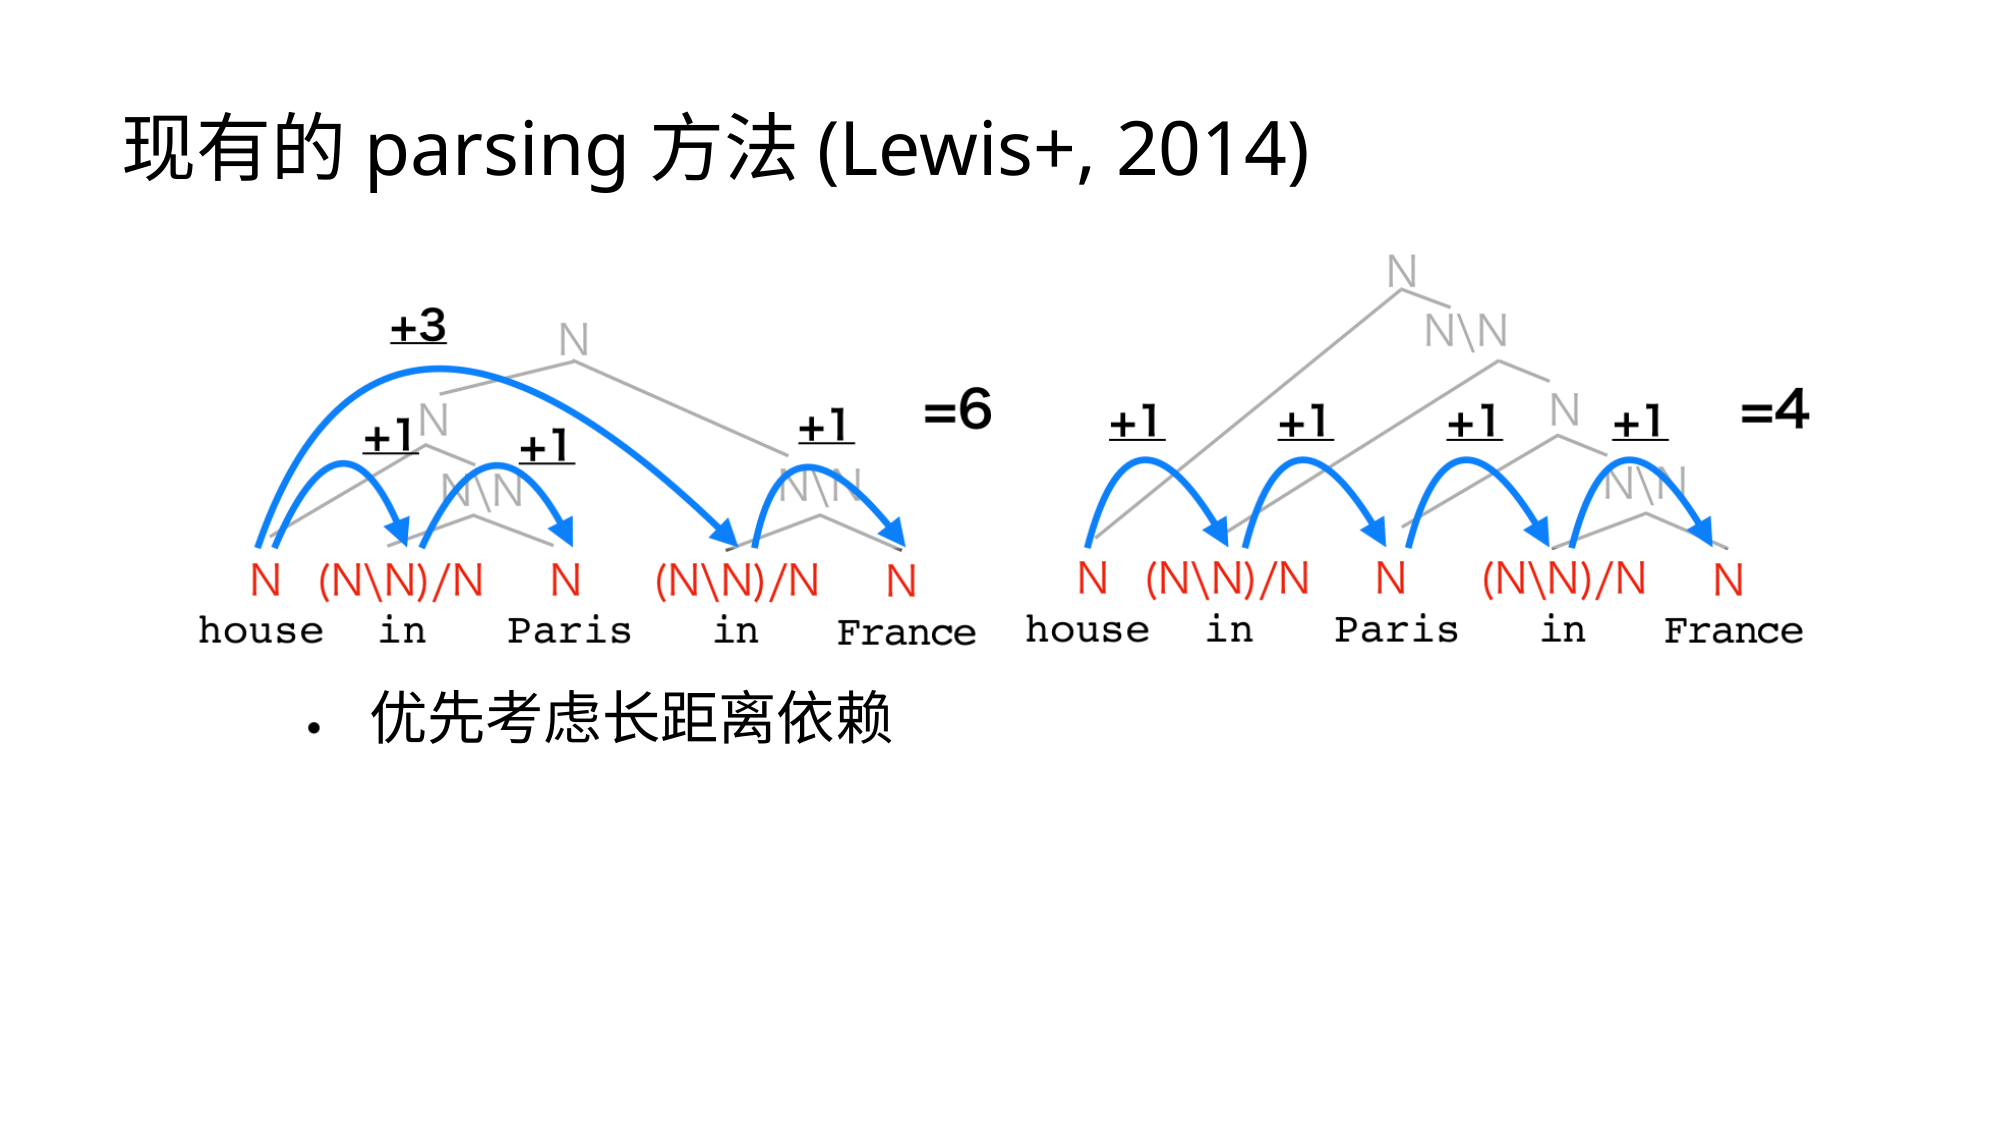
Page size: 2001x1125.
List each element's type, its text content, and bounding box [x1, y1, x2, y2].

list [171, 224, 1871, 939]
title 现有的parsing方法(Lewis+, 2014) [106, 42, 1832, 260]
